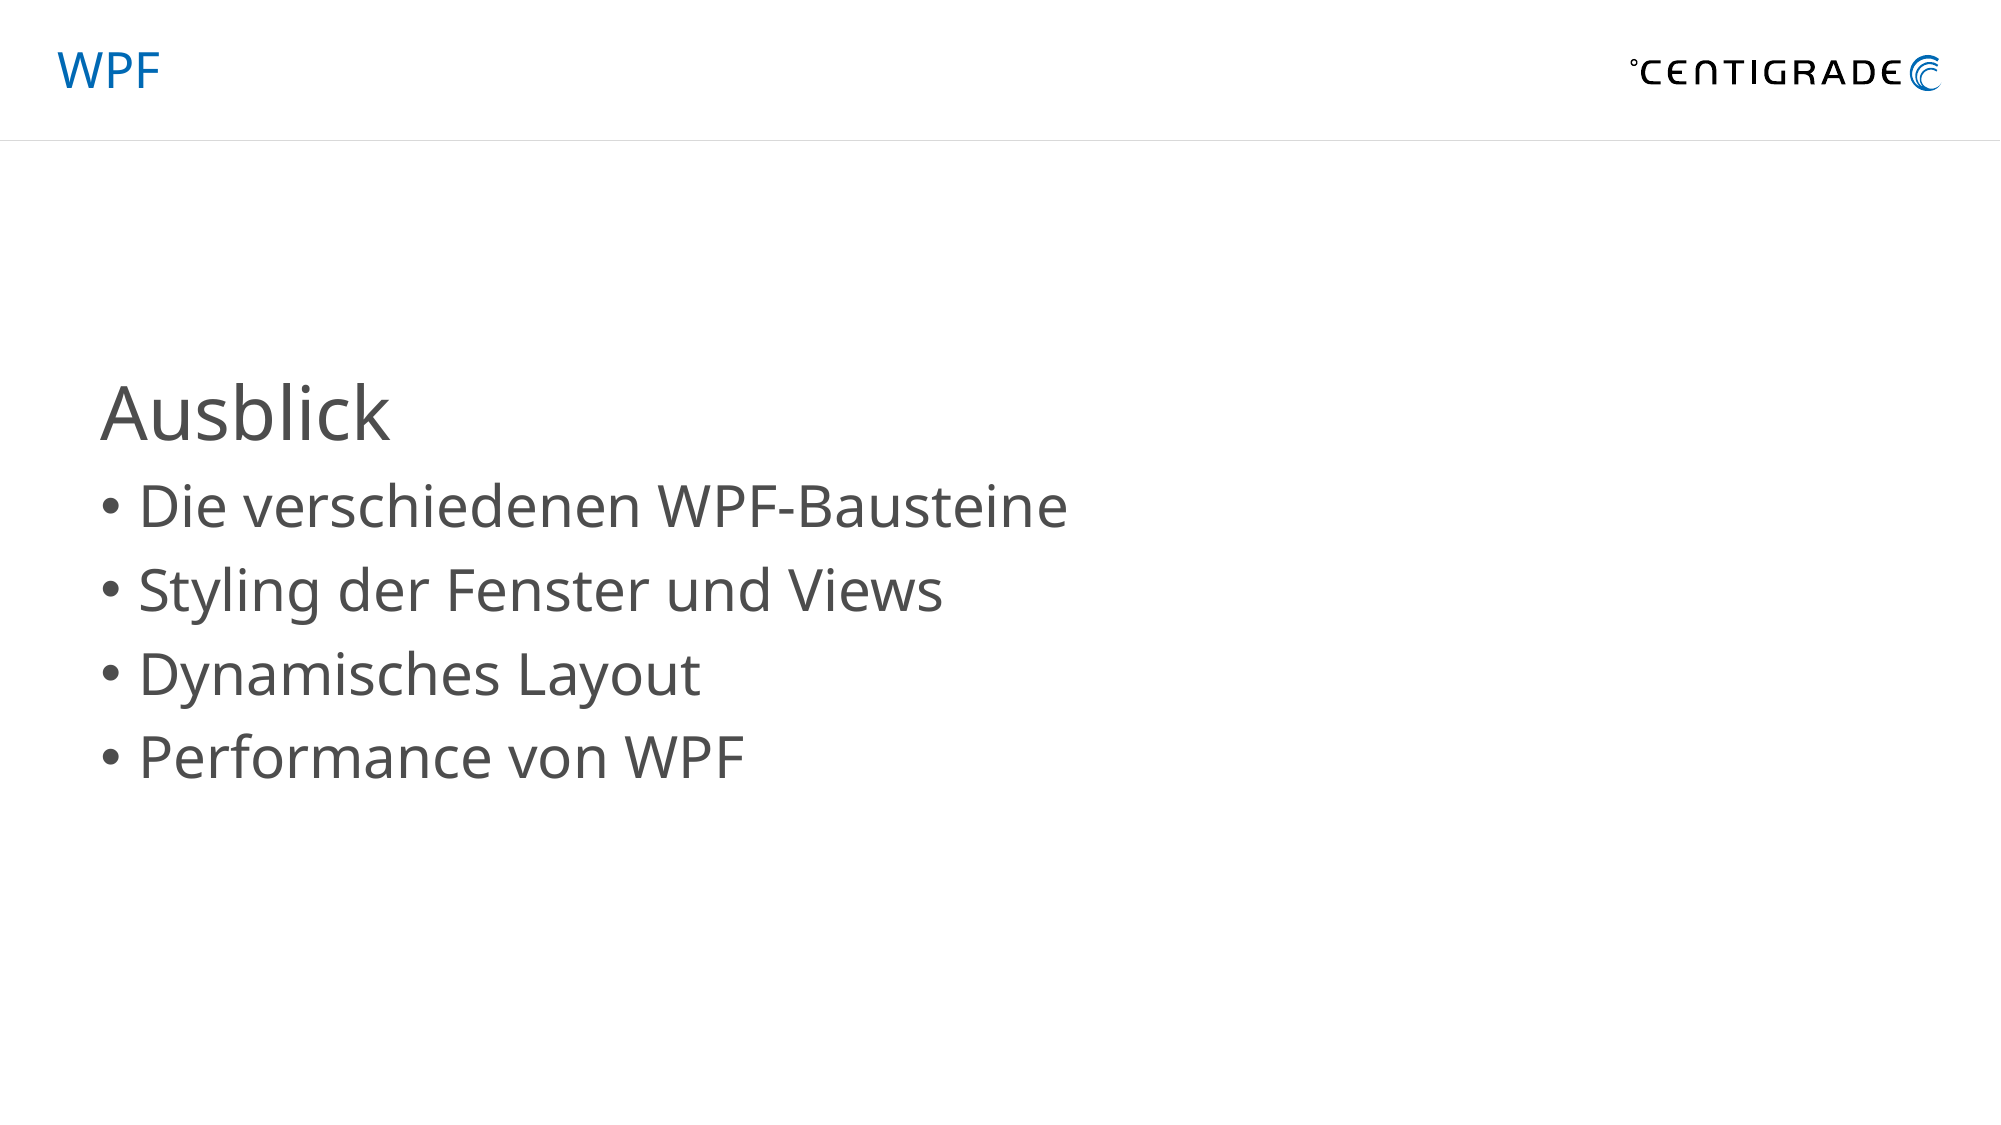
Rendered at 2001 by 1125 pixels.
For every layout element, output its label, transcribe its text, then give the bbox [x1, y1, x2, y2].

title WPF [42, 17, 1566, 127]
list Ausblick Die verschiedenen WPF-Bausteine Styling der Fenster und Views Dynamisches Layout Performance von WPF [85, 231, 1904, 1019]
